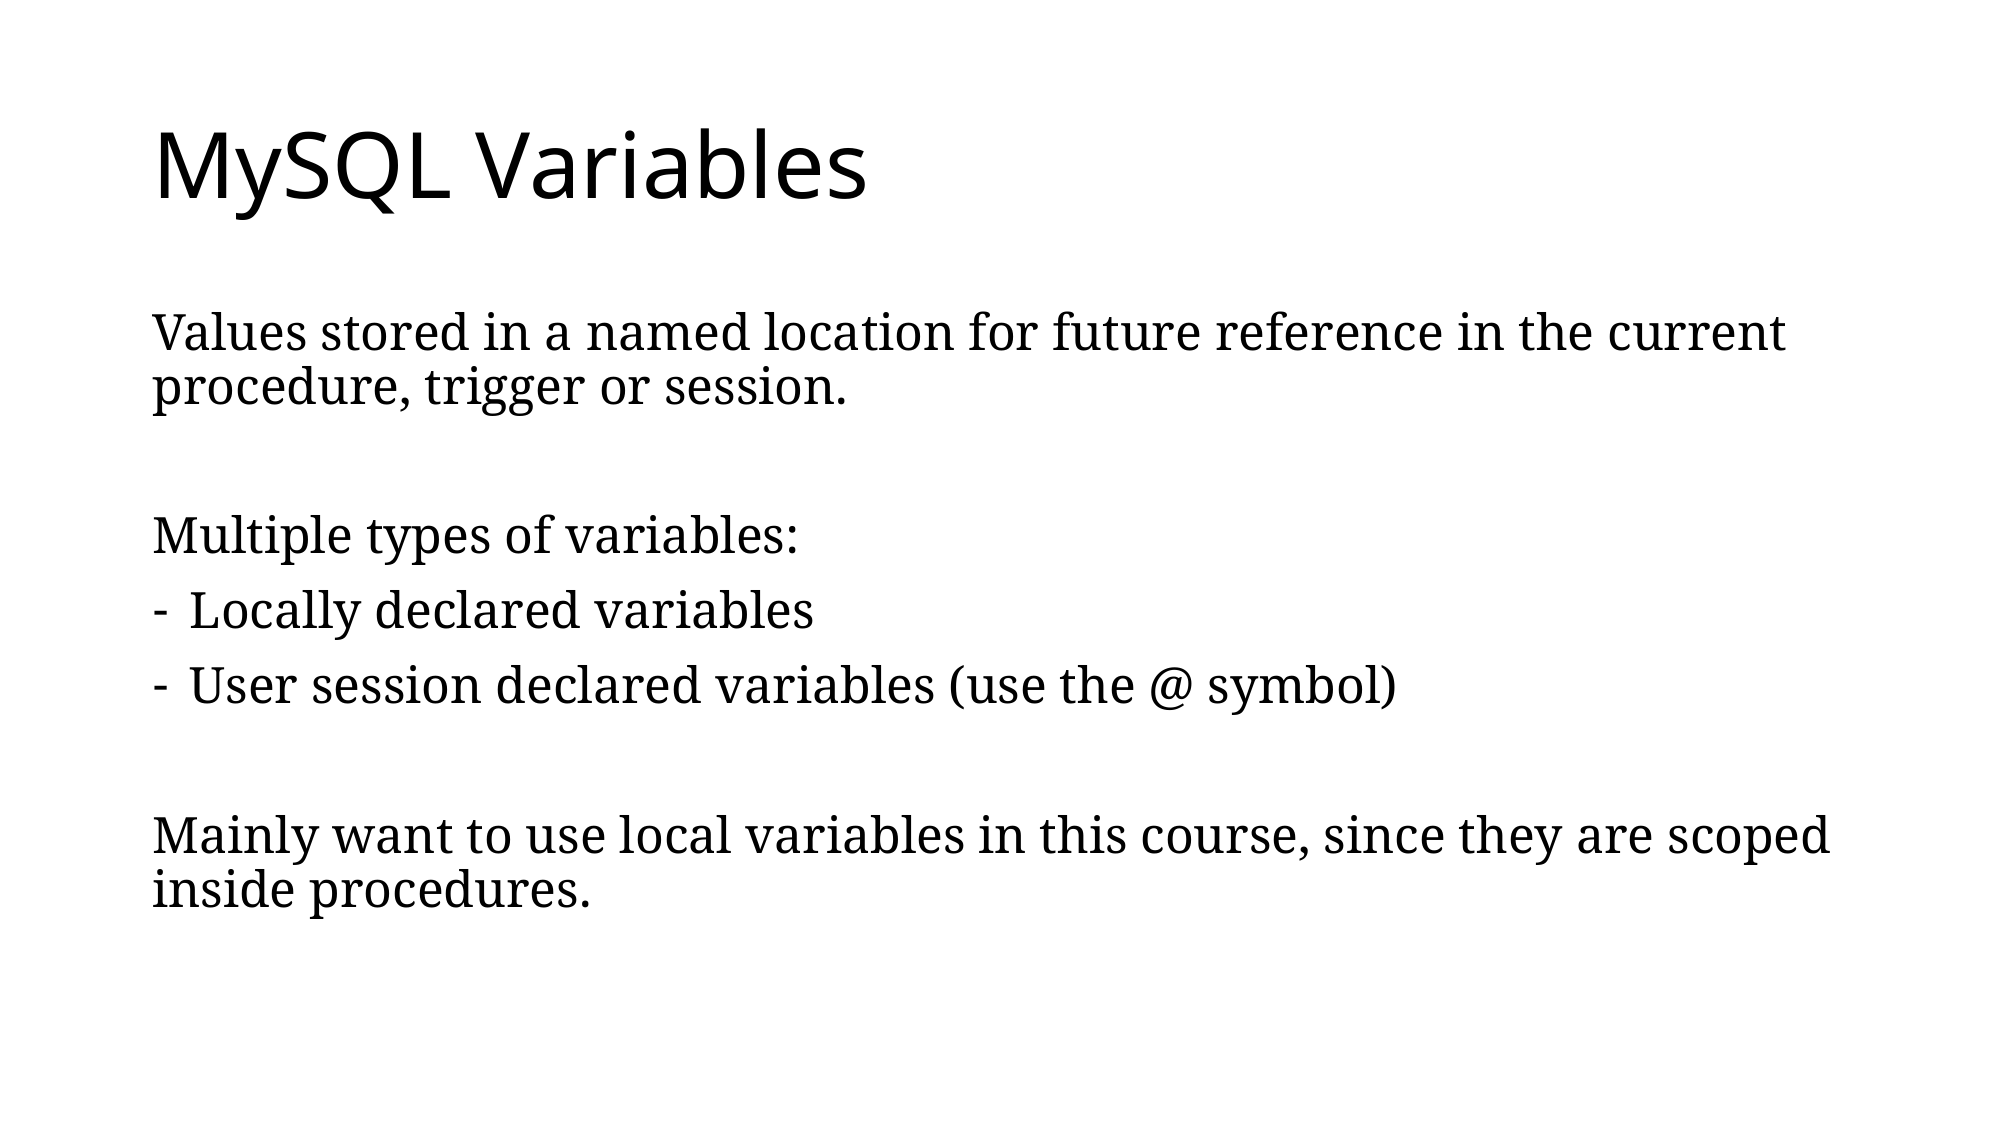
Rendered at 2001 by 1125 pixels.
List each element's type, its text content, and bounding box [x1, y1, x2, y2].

title MySQL Variables [137, 59, 1863, 278]
list Values stored in a named location for future reference in the current procedure, trigger or session. Multiple types of variables: Locally declared variables User session declared variables (use the @ symbol) Mainly want to use local variables in this course, since they are scoped inside procedures. [137, 299, 1863, 1014]
